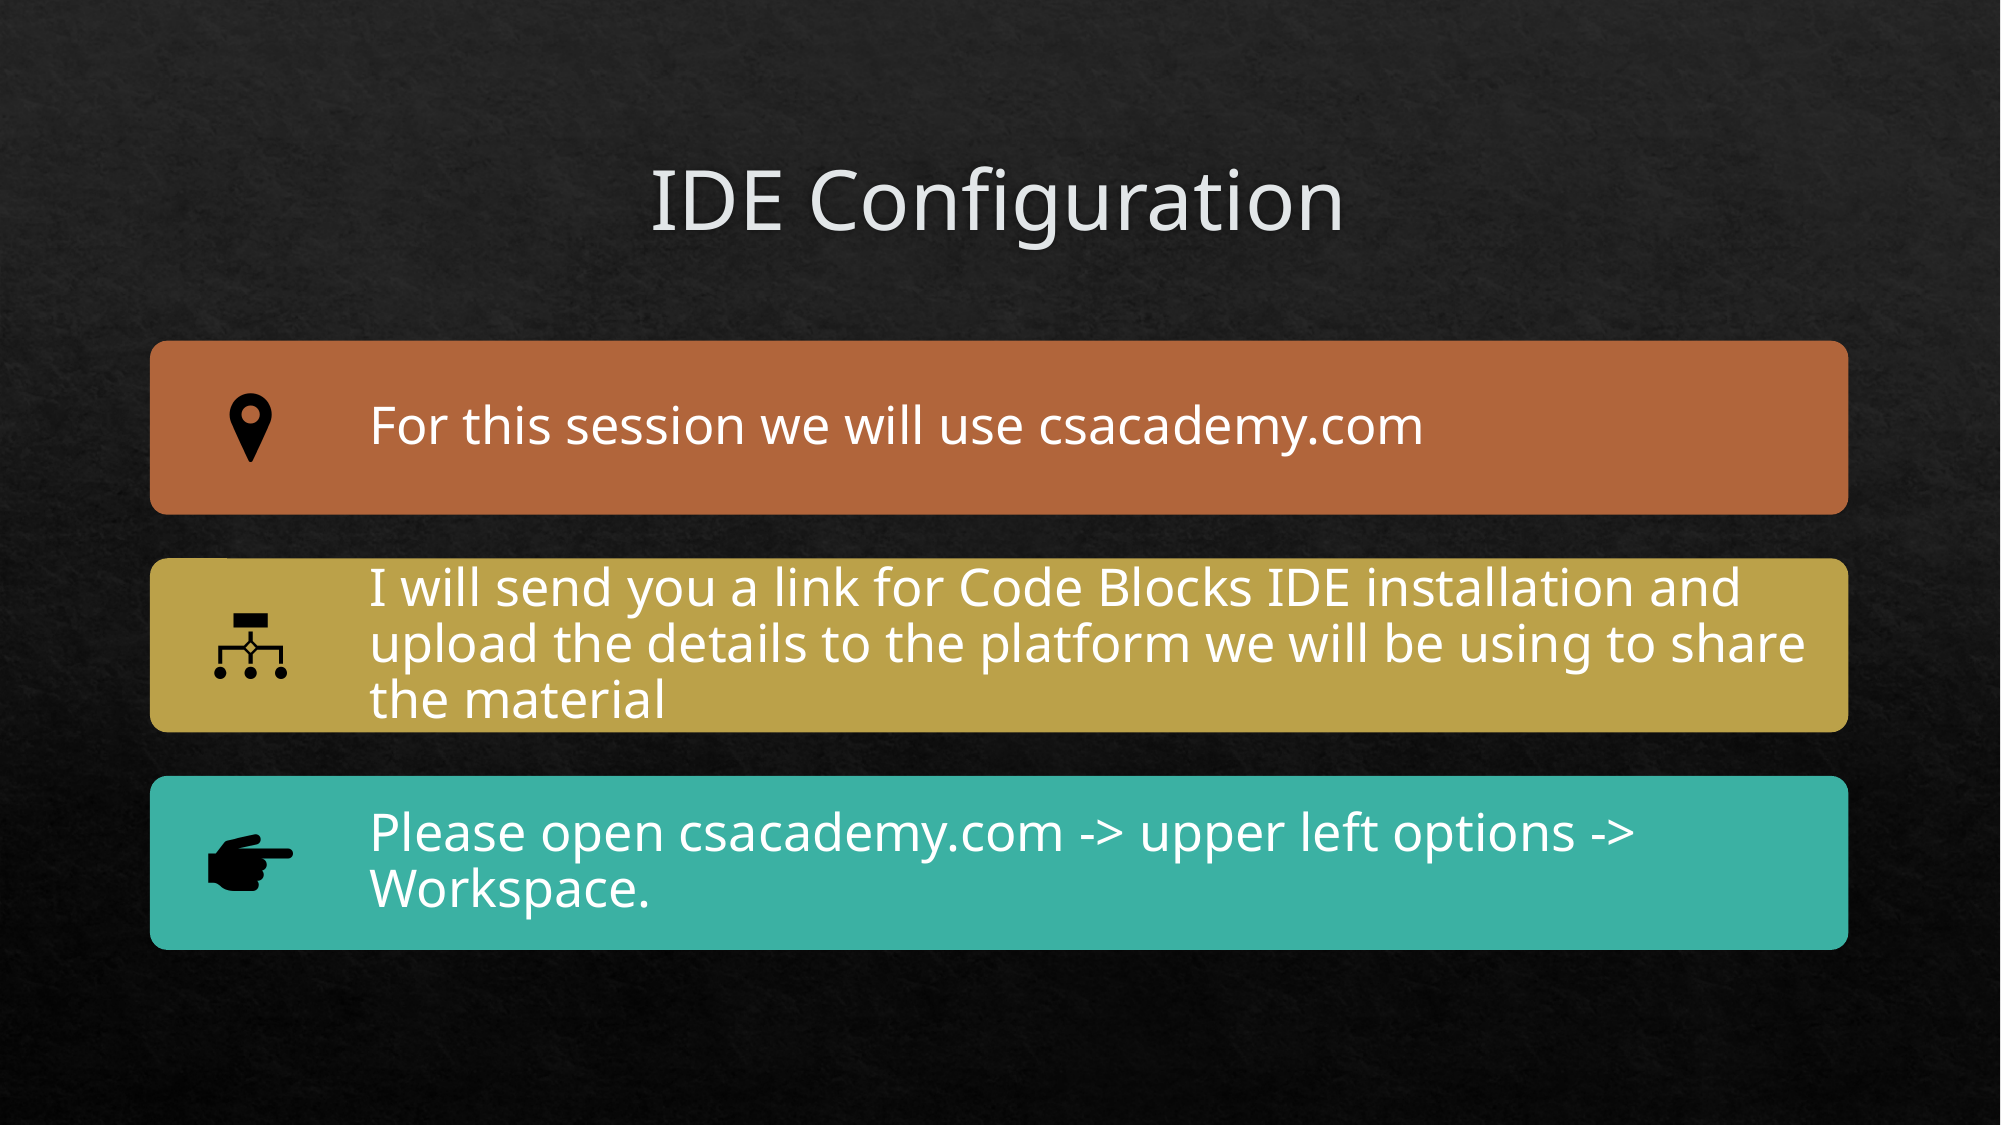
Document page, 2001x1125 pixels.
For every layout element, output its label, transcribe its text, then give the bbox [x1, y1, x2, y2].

title IDE Configuration [149, 99, 1849, 307]
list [149, 340, 1849, 951]
